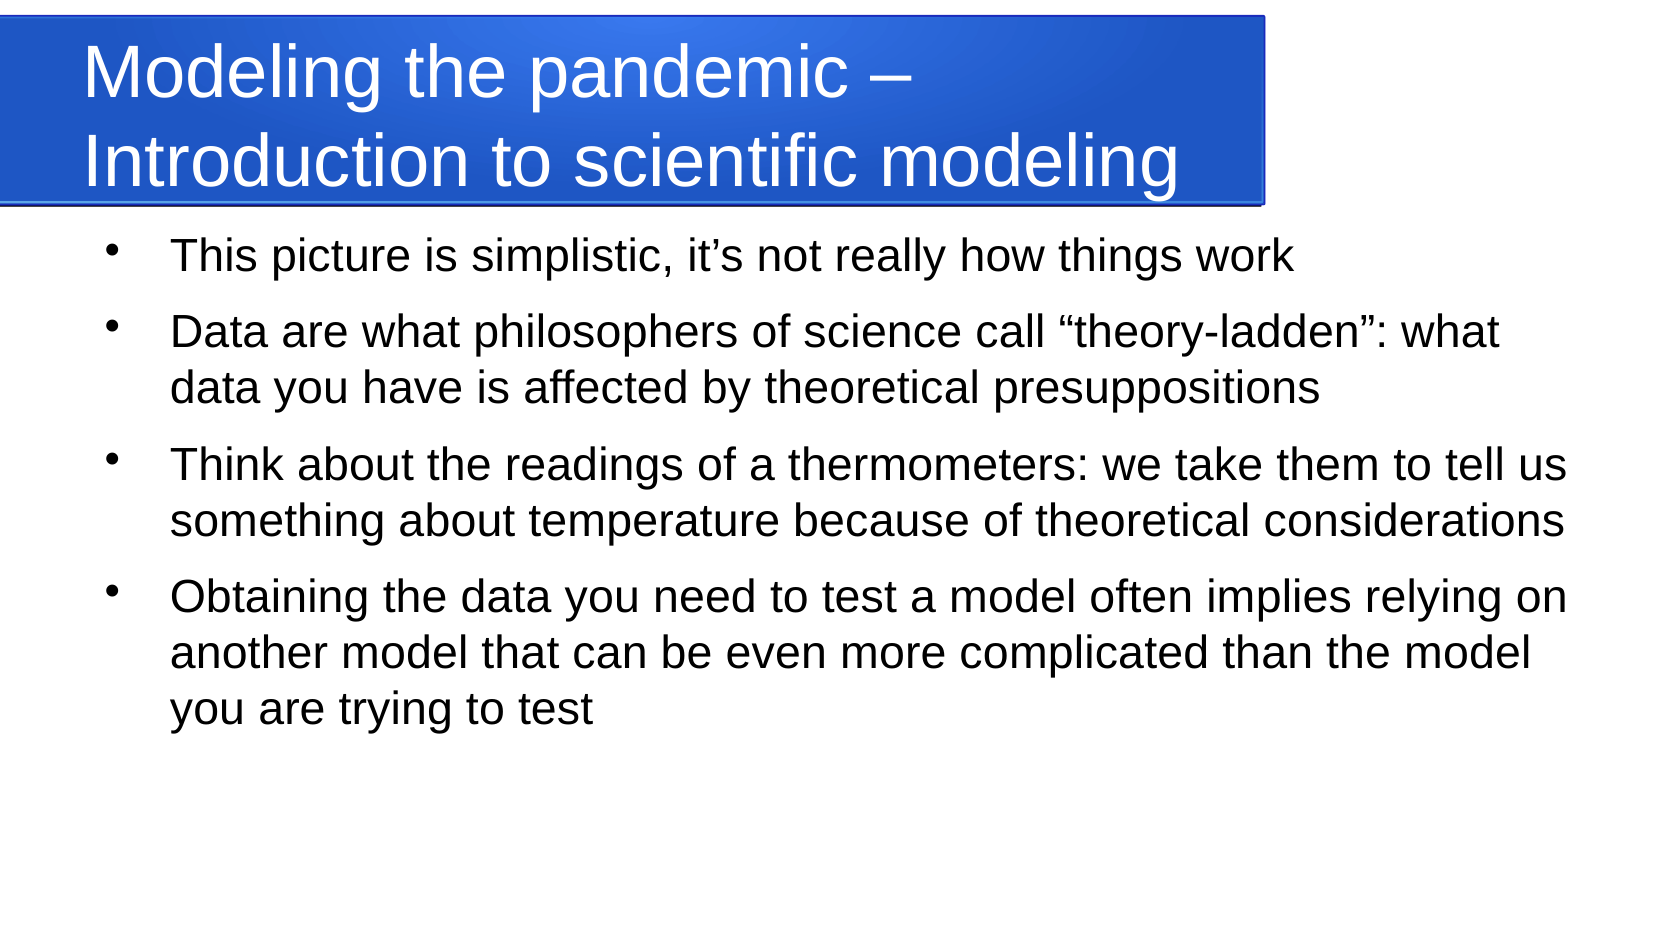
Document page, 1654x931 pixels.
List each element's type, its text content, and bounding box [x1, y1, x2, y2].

picture [0, 13, 1269, 211]
text_box This picture is simplistic, it’s not really how things work Data are what philosophers of science call “theory-ladden”: what data you have is affected by theoretical presuppositions Think about the readings of a thermometers: we take them to tell us something about temperature because of theoretical considerations Obtaining the data you need to test a model often implies relying on another model that can be even more complicated than the model you are trying to test [82, 224, 1571, 764]
text_box Modeling the pandemic – Introduction to scientific modeling [82, 23, 1235, 202]
